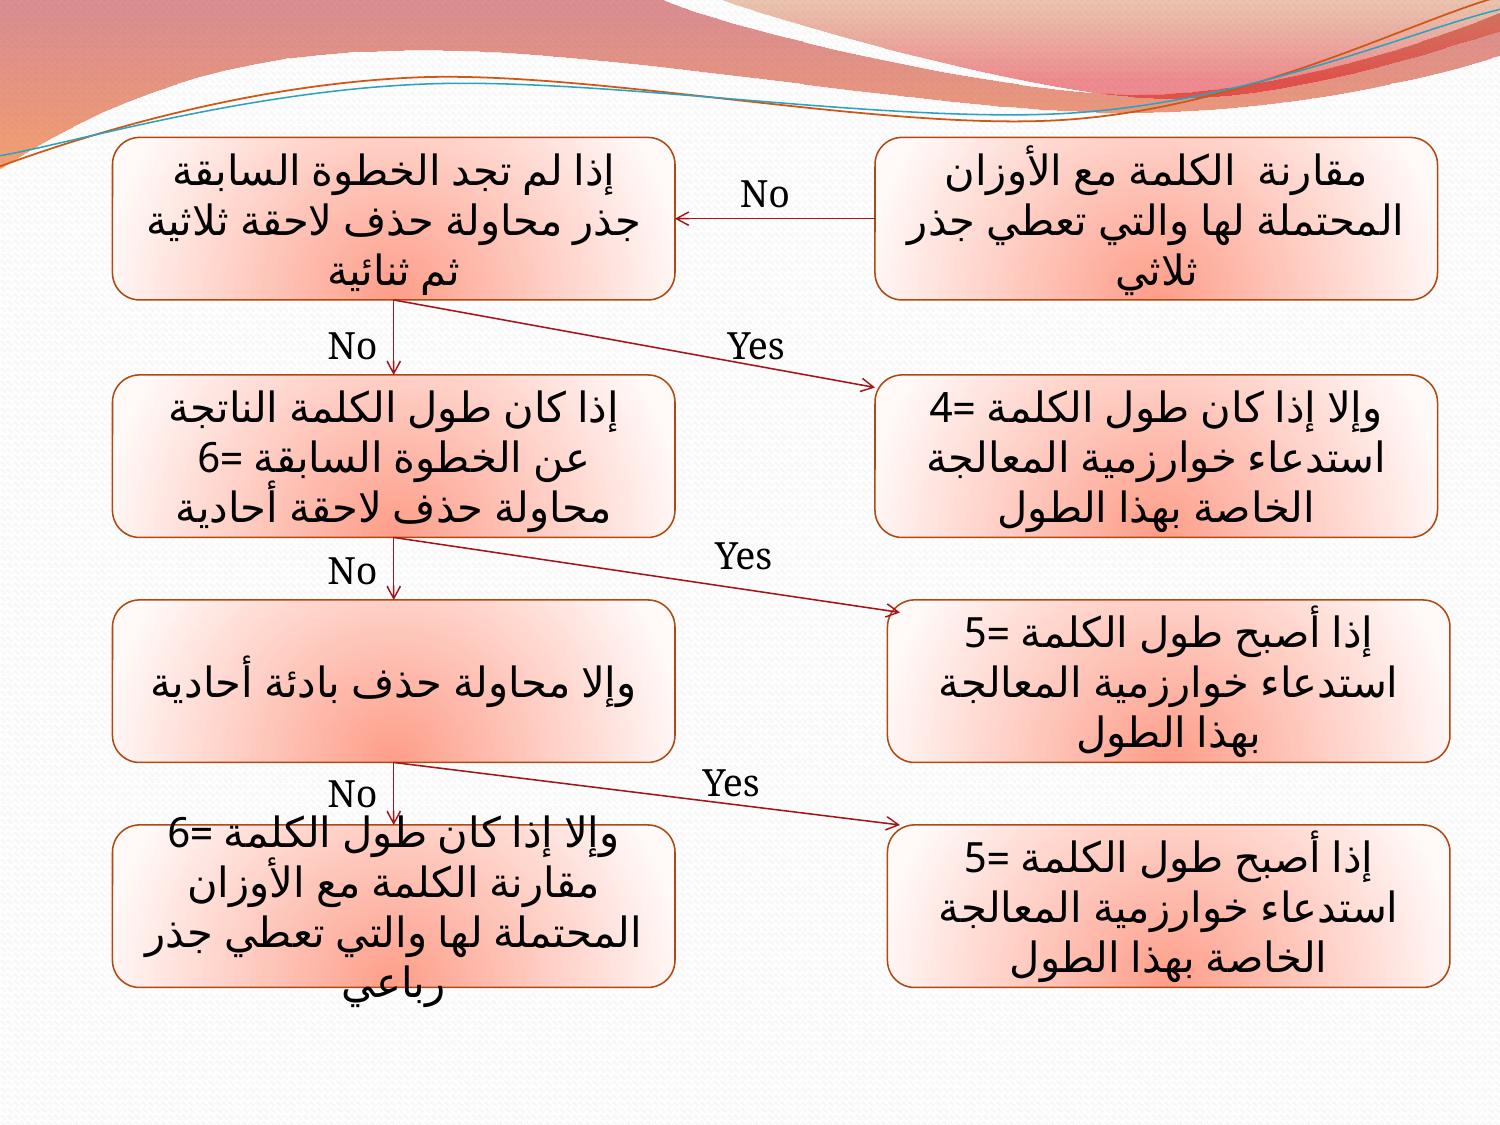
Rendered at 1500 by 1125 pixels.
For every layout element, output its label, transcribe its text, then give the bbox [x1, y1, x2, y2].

text_box إذا أصبح طول الكلمة =5 استدعاء خوارزمية المعالجة الخاصة بهذا الطول [886, 824, 1451, 989]
text_box No [312, 314, 413, 375]
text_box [609, 321, 685, 829]
text_box Yes [699, 524, 800, 585]
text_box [615, 841, 679, 1048]
text_box وإلا إذا كان طول الكلمة =6 مقارنة الكلمة مع الأوزان المحتملة لها والتي تعطي جذر رباعي [111, 824, 608, 989]
text_box وإلا محاولة حذف بادئة أحادية [111, 599, 602, 764]
text_box إذا كان طول الكلمة الناتجة عن الخطوة السابقة =6 محاولة حذف لاحقة أحادية [111, 374, 583, 539]
text_box Yes [712, 314, 813, 375]
text_box وإلا إذا كان طول الكلمة =4 استدعاء خوارزمية المعالجة الخاصة بهذا الطول [874, 374, 1439, 539]
text_box Yes [691, 751, 788, 812]
text_box إذا لم تجد الخطوة السابقة جذر محاولة حذف لاحقة ثلاثية ثم ثنائية [111, 136, 583, 301]
text_box No [312, 762, 413, 823]
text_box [590, 102, 679, 585]
text_box إذا أصبح طول الكلمة =5 استدعاء خوارزمية المعالجة بهذا الطول [886, 599, 1451, 764]
text_box No [312, 539, 413, 600]
text_box No [725, 162, 825, 218]
text_box مقارنة الكلمة مع الأوزان المحتملة لها والتي تعطي جذر ثلاثي [874, 136, 1439, 301]
